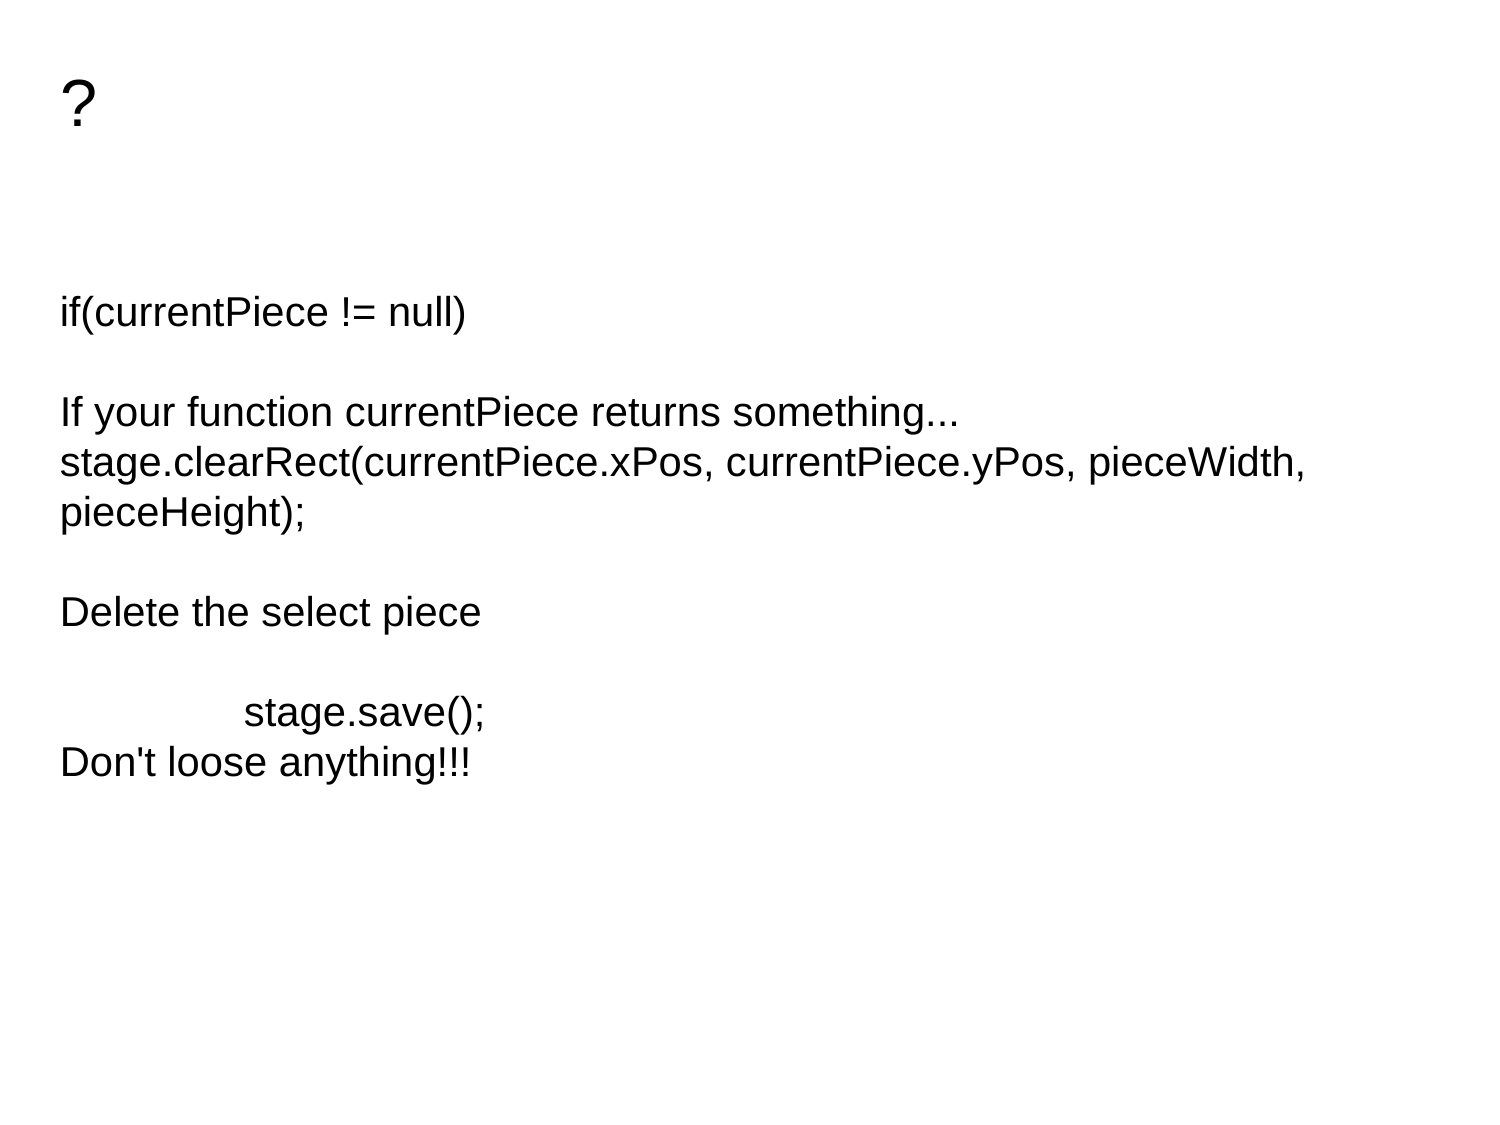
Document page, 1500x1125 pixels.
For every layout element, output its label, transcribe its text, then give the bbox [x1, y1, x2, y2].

title ? [45, 45, 1455, 263]
list if(currentPiece != null) If your function currentPiece returns something... stage.clearRect(currentPiece.xPos, currentPiece.yPos, pieceWidth, pieceHeight); Delete the select piece stage.save(); Don't loose anything!!! [44, 269, 1456, 938]
